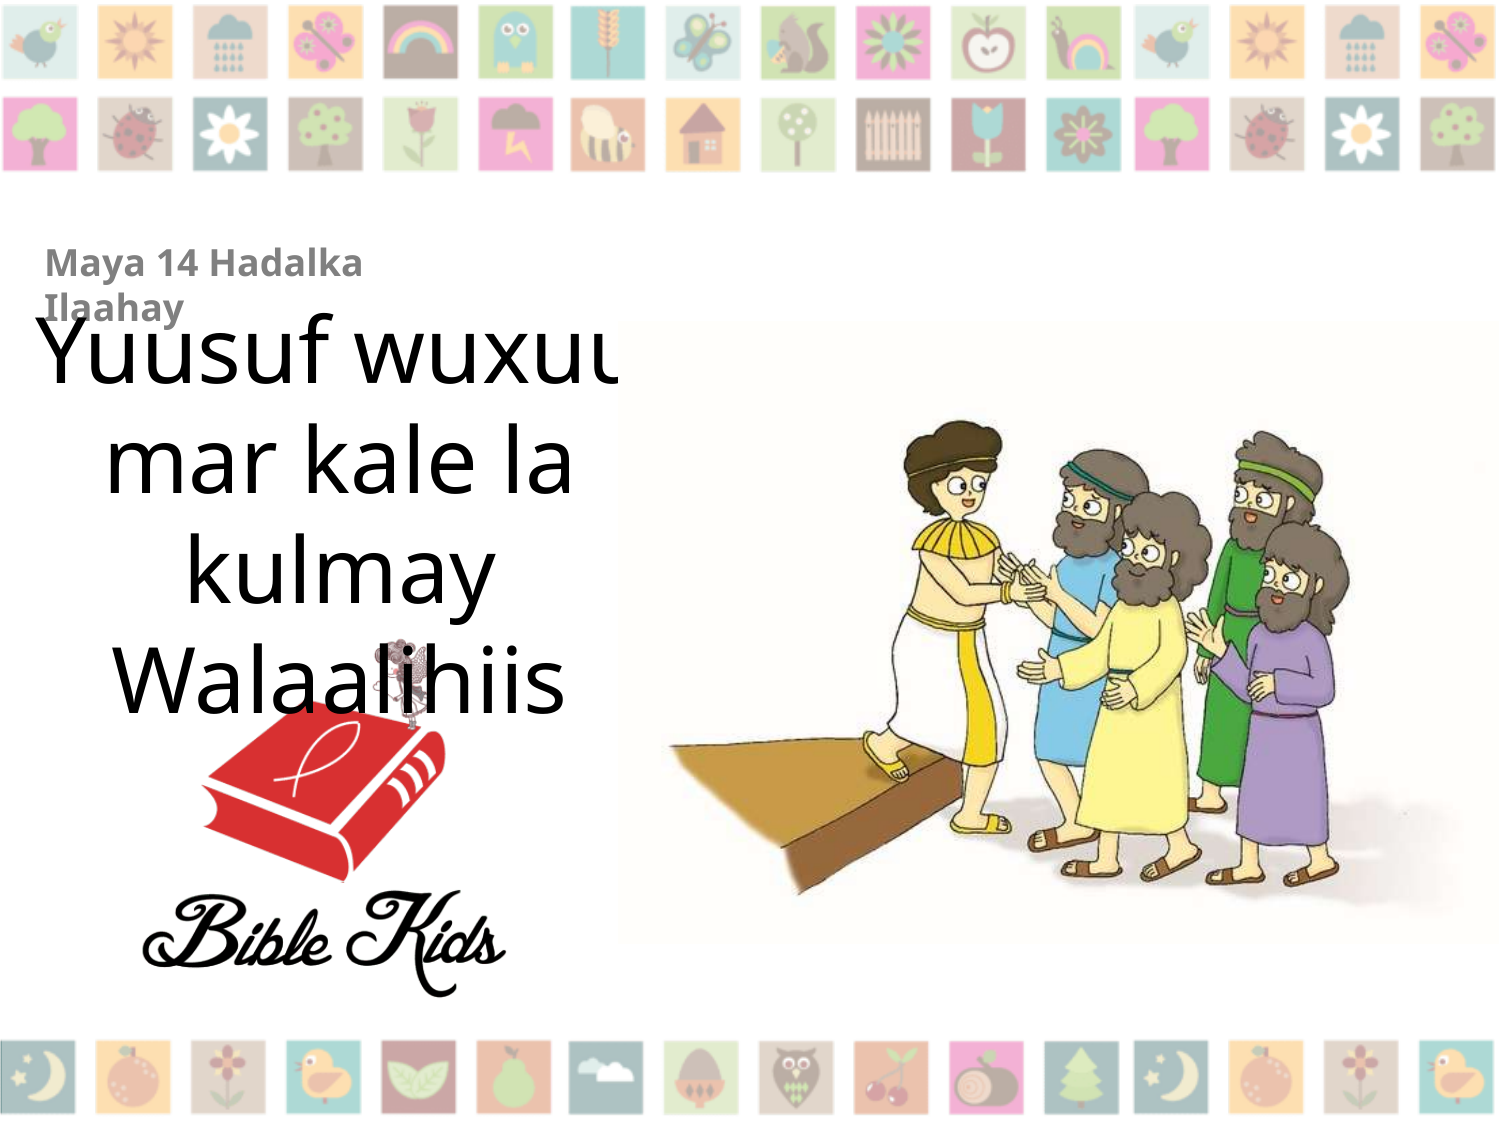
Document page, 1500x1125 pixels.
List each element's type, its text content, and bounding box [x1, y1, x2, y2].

text_box Yuusuf wuxuu mar kale la kulmay Walaalihiis [17, 284, 663, 740]
picture [117, 600, 544, 1027]
text_box Maya 14 Hadalka Ilaahay [29, 231, 526, 284]
picture [618, 321, 1500, 945]
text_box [0, 1028, 1500, 1118]
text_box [0, 3, 1500, 181]
